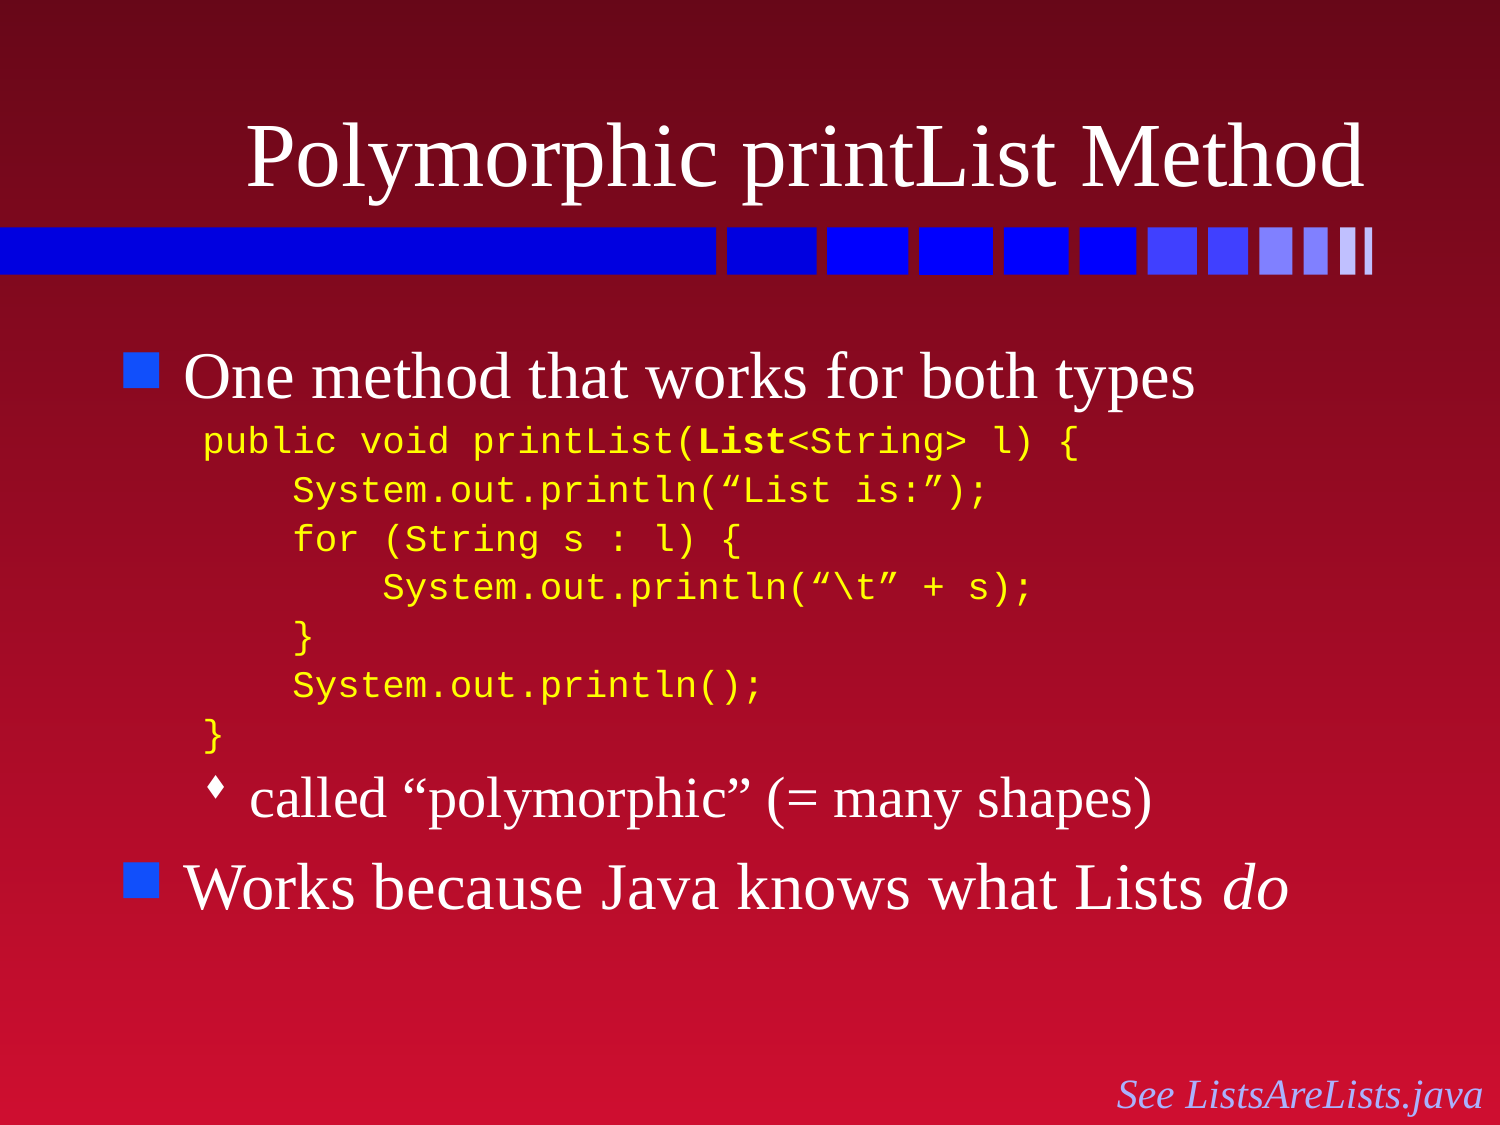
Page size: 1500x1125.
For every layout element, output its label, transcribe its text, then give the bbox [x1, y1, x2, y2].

title Polymorphic printList Method [109, 27, 1383, 213]
list One method that works for both types public void printList(List<String> l) { System.out.println(“List is:”); for (String s : l) { System.out.println(“\t” + s); } System.out.println(); } called “polymorphic” (= many shapes) Works because Java knows what Lists do [111, 324, 1388, 1001]
text_box See ListsAreLists.java [1101, 1059, 1499, 1125]
